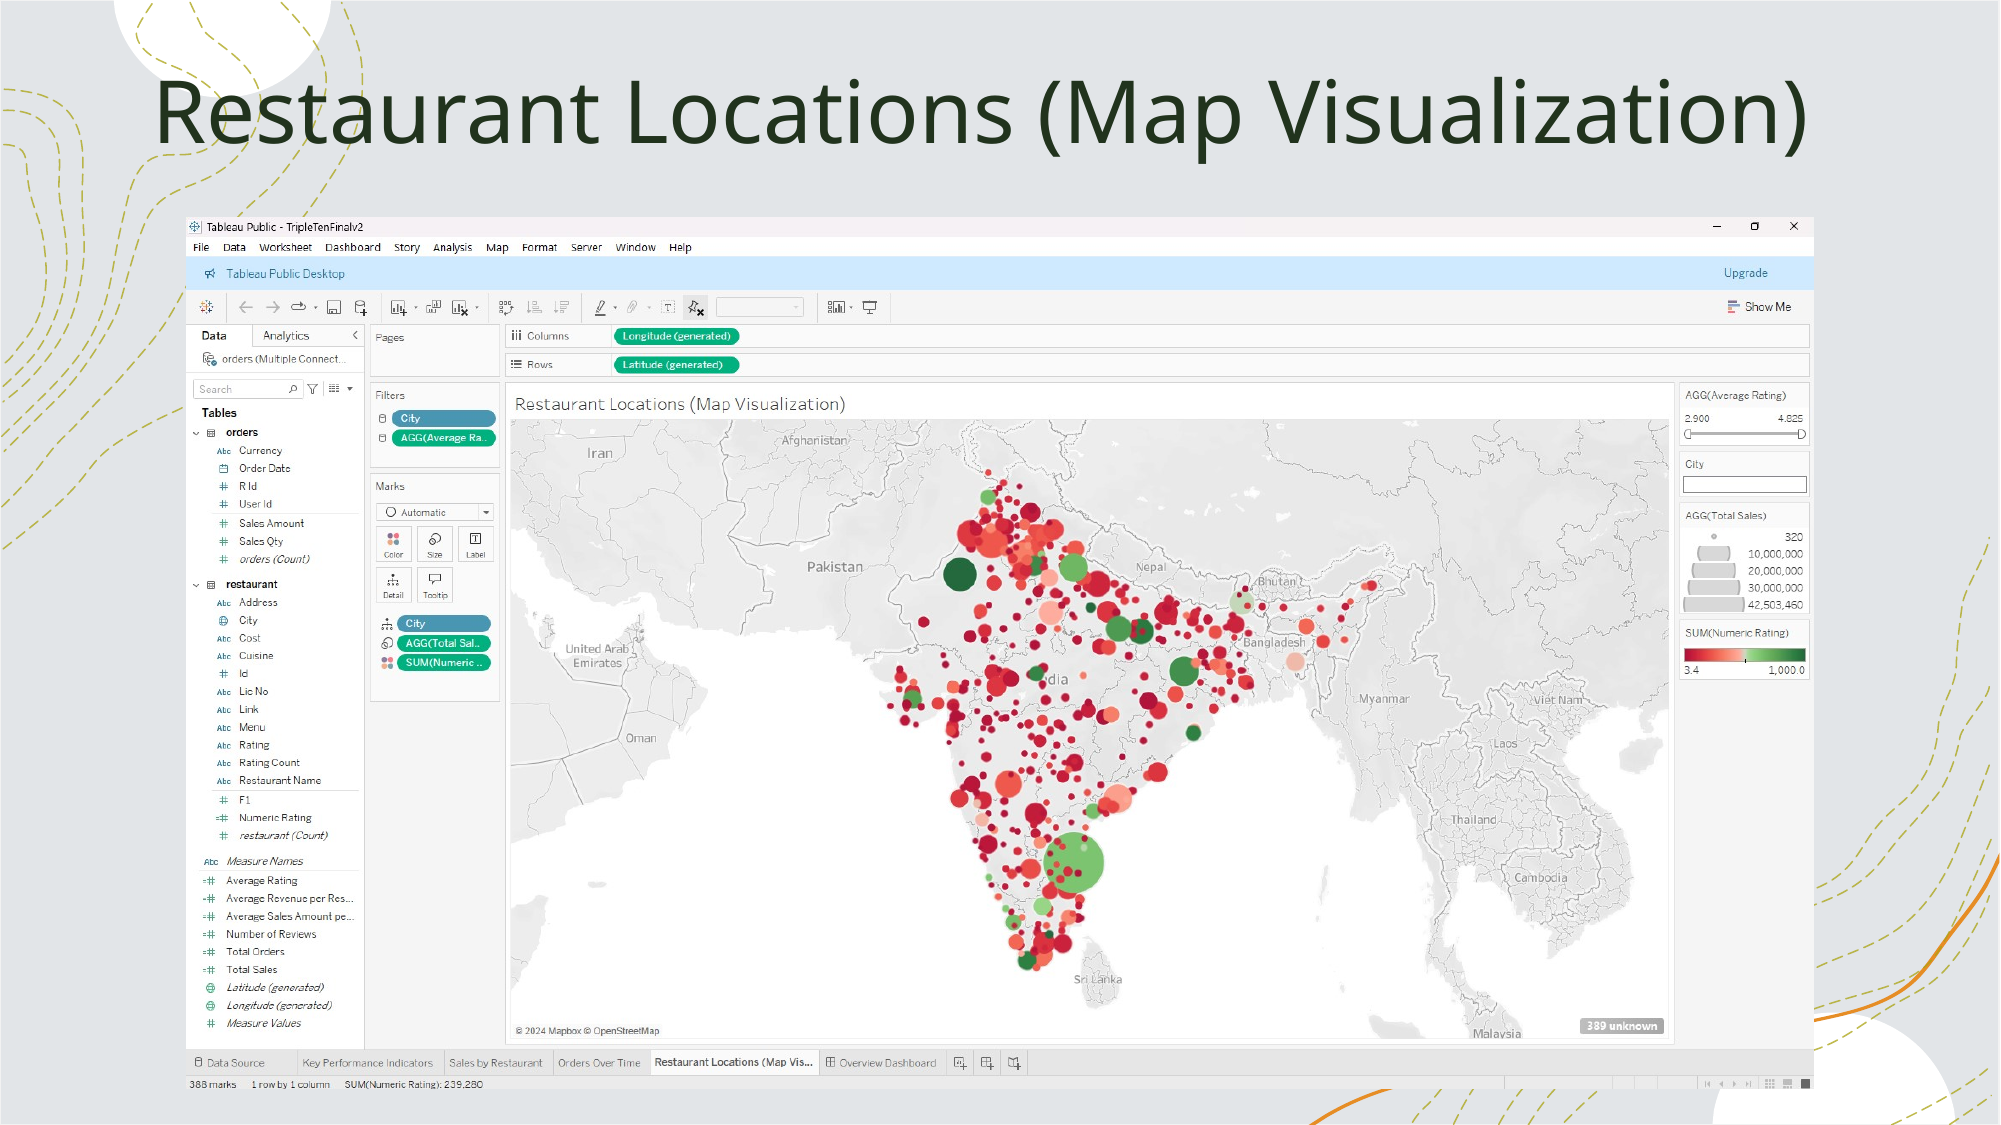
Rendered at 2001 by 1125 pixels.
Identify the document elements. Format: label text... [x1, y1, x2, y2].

picture [186, 217, 1814, 1089]
title Restaurant Locations (Map Visualization) [137, 0, 1863, 218]
